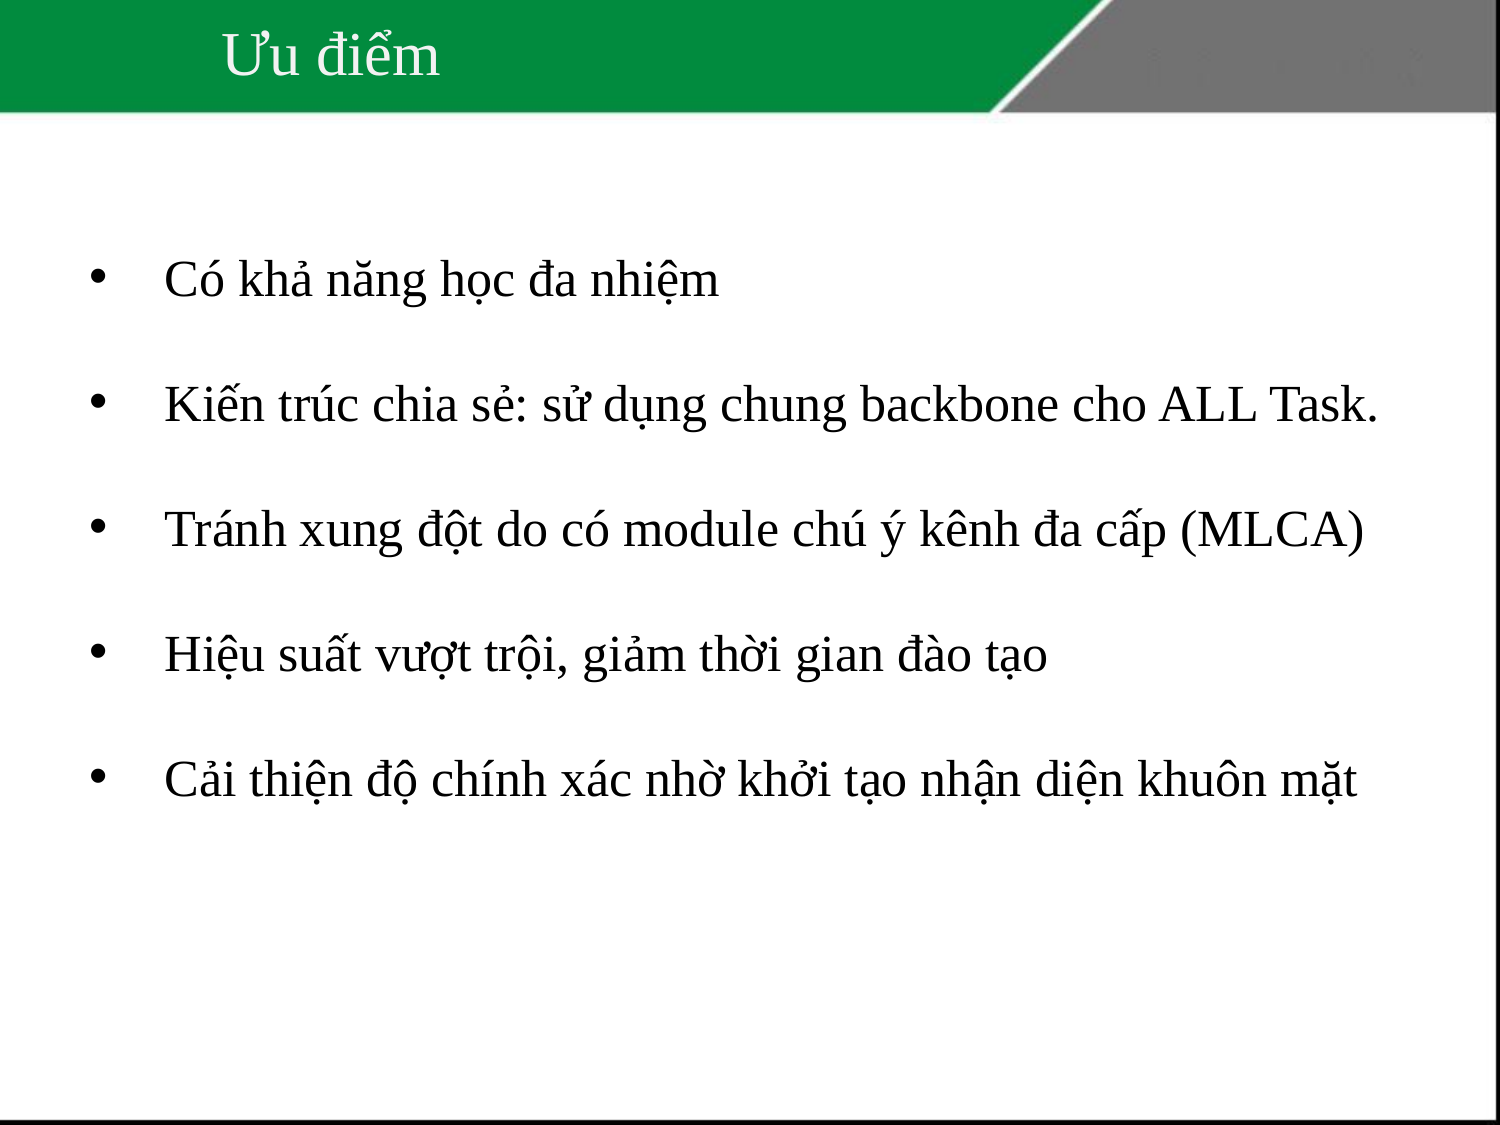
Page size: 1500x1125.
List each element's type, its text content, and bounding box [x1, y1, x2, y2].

title Ưu điểm [0, 0, 788, 113]
picture [0, 0, 1500, 1125]
text_box Có khả năng học đa nhiệm Kiến trúc chia sẻ: sử dụng chung backbone cho ALL Task. Tránh xung đột do có module chú ý kênh đa cấp (MLCA) Hiệu suất vượt trội, giảm thời gian đào tạo Cải thiện độ chính xác nhờ khởi tạo nhận diện khuôn mặt [74, 174, 1438, 815]
